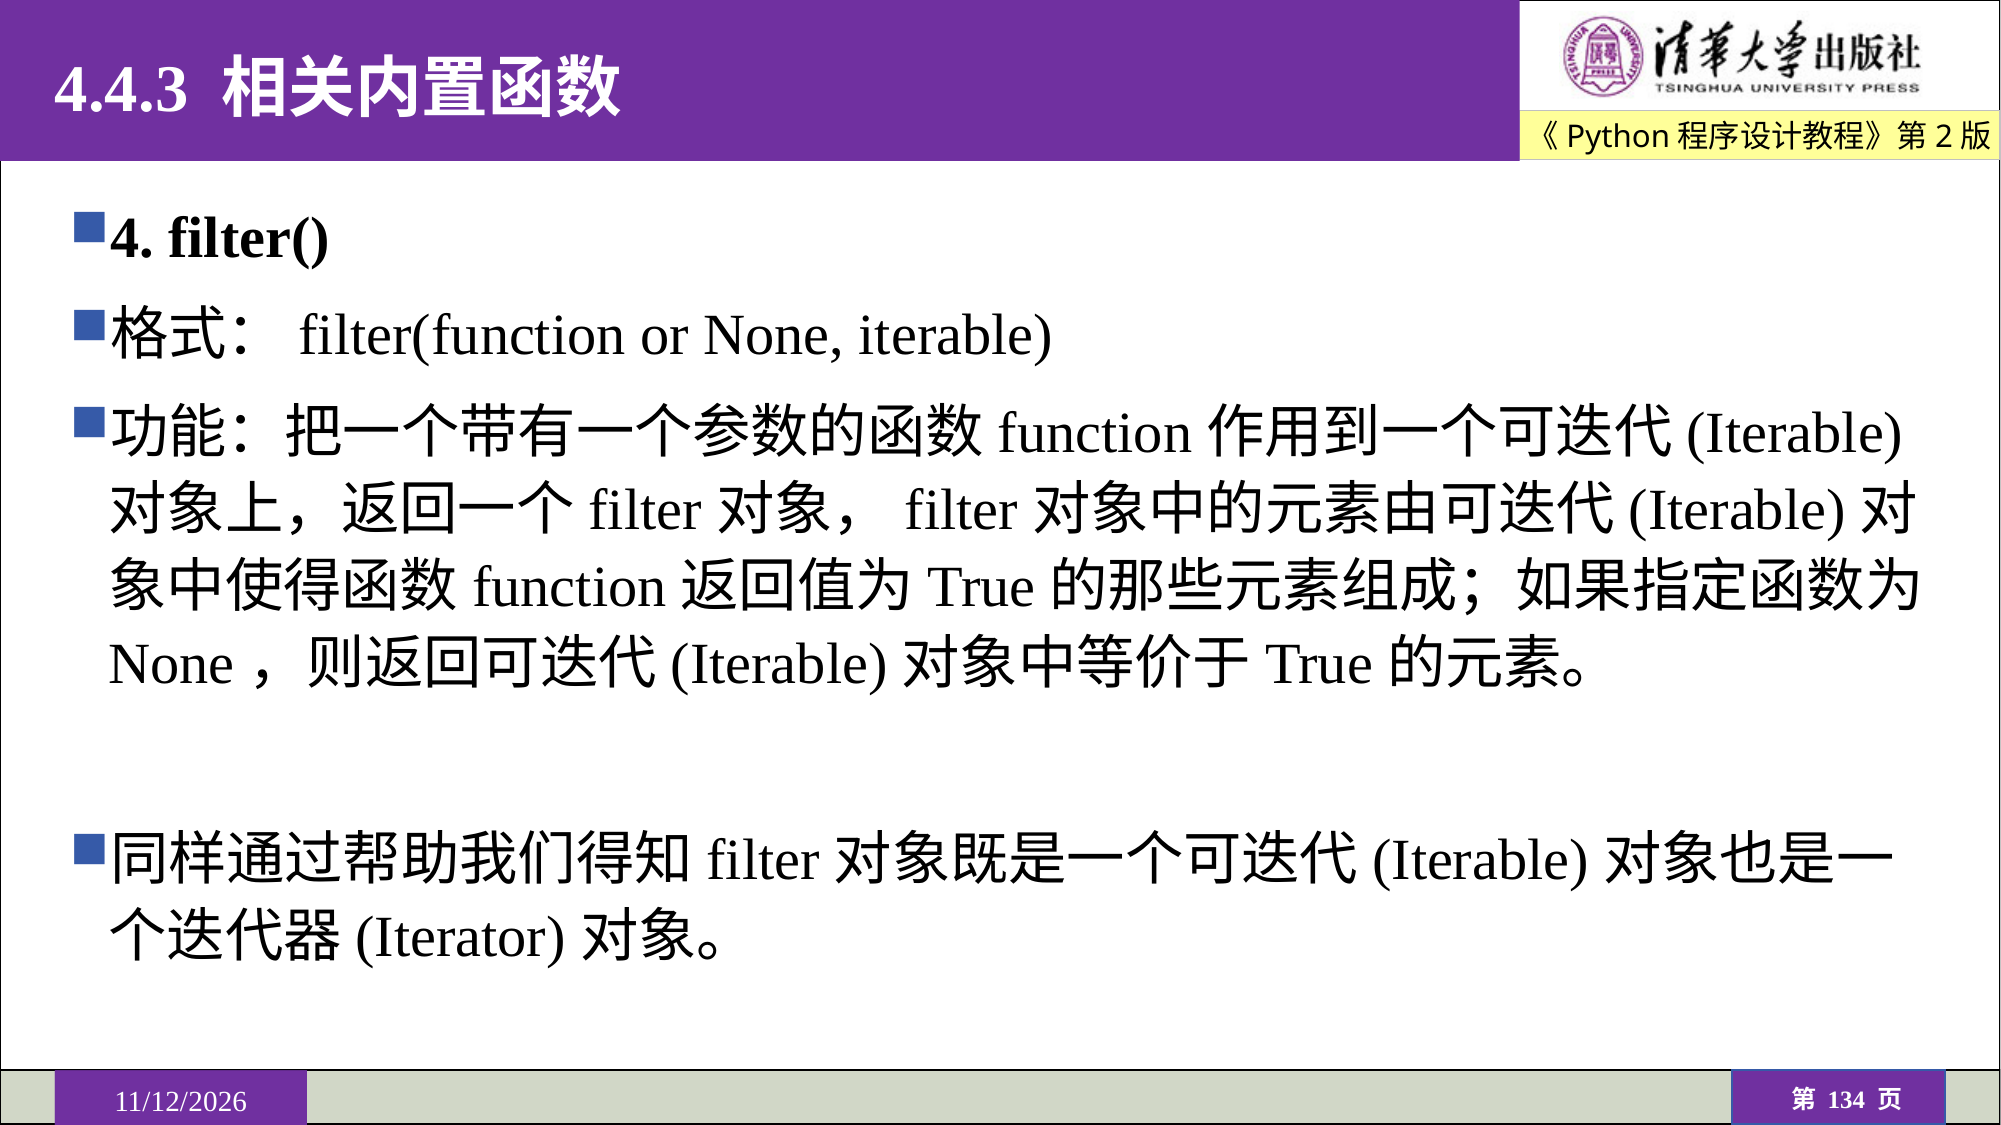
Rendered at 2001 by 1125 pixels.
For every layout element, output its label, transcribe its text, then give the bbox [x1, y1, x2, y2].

list 4. filter() 格式：filter(function or None, iterable) 功能：把一个带有一个参数的函数function作用到一个可迭代(Iterable)对象上，返回一个filter对象，filter对象中的元素由可迭代(Iterable)对象中使得函数function返回值为True的那些元素组成；如果指定函数为None，则返回可迭代(Iterable)对象中等价于True的元素。 同样通过帮助我们得知filter对象既是一个可迭代(Iterable)对象也是一个迭代器(Iterator)对象。 [54, 184, 1946, 1062]
title 4.4.3 相关内置函数 [54, 0, 1520, 161]
picture [1559, 11, 1946, 102]
